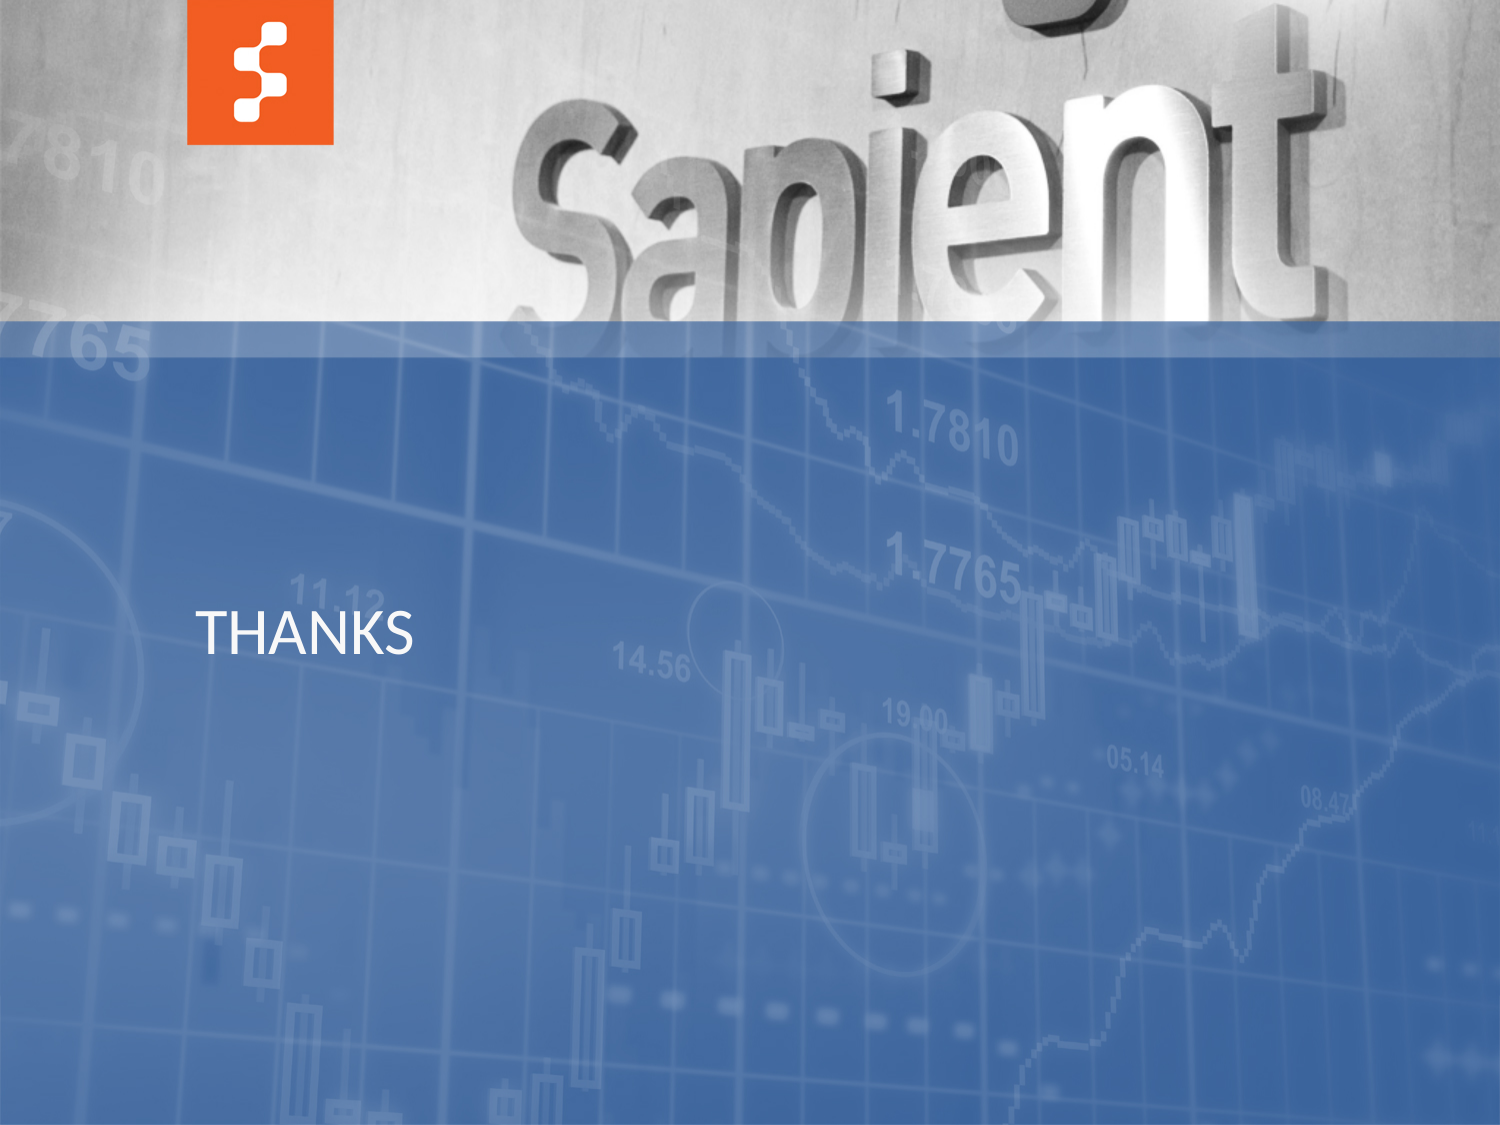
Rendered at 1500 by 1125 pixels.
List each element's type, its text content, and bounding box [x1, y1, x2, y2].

list Thanks [187, 412, 1276, 676]
picture [0, 0, 1500, 1125]
